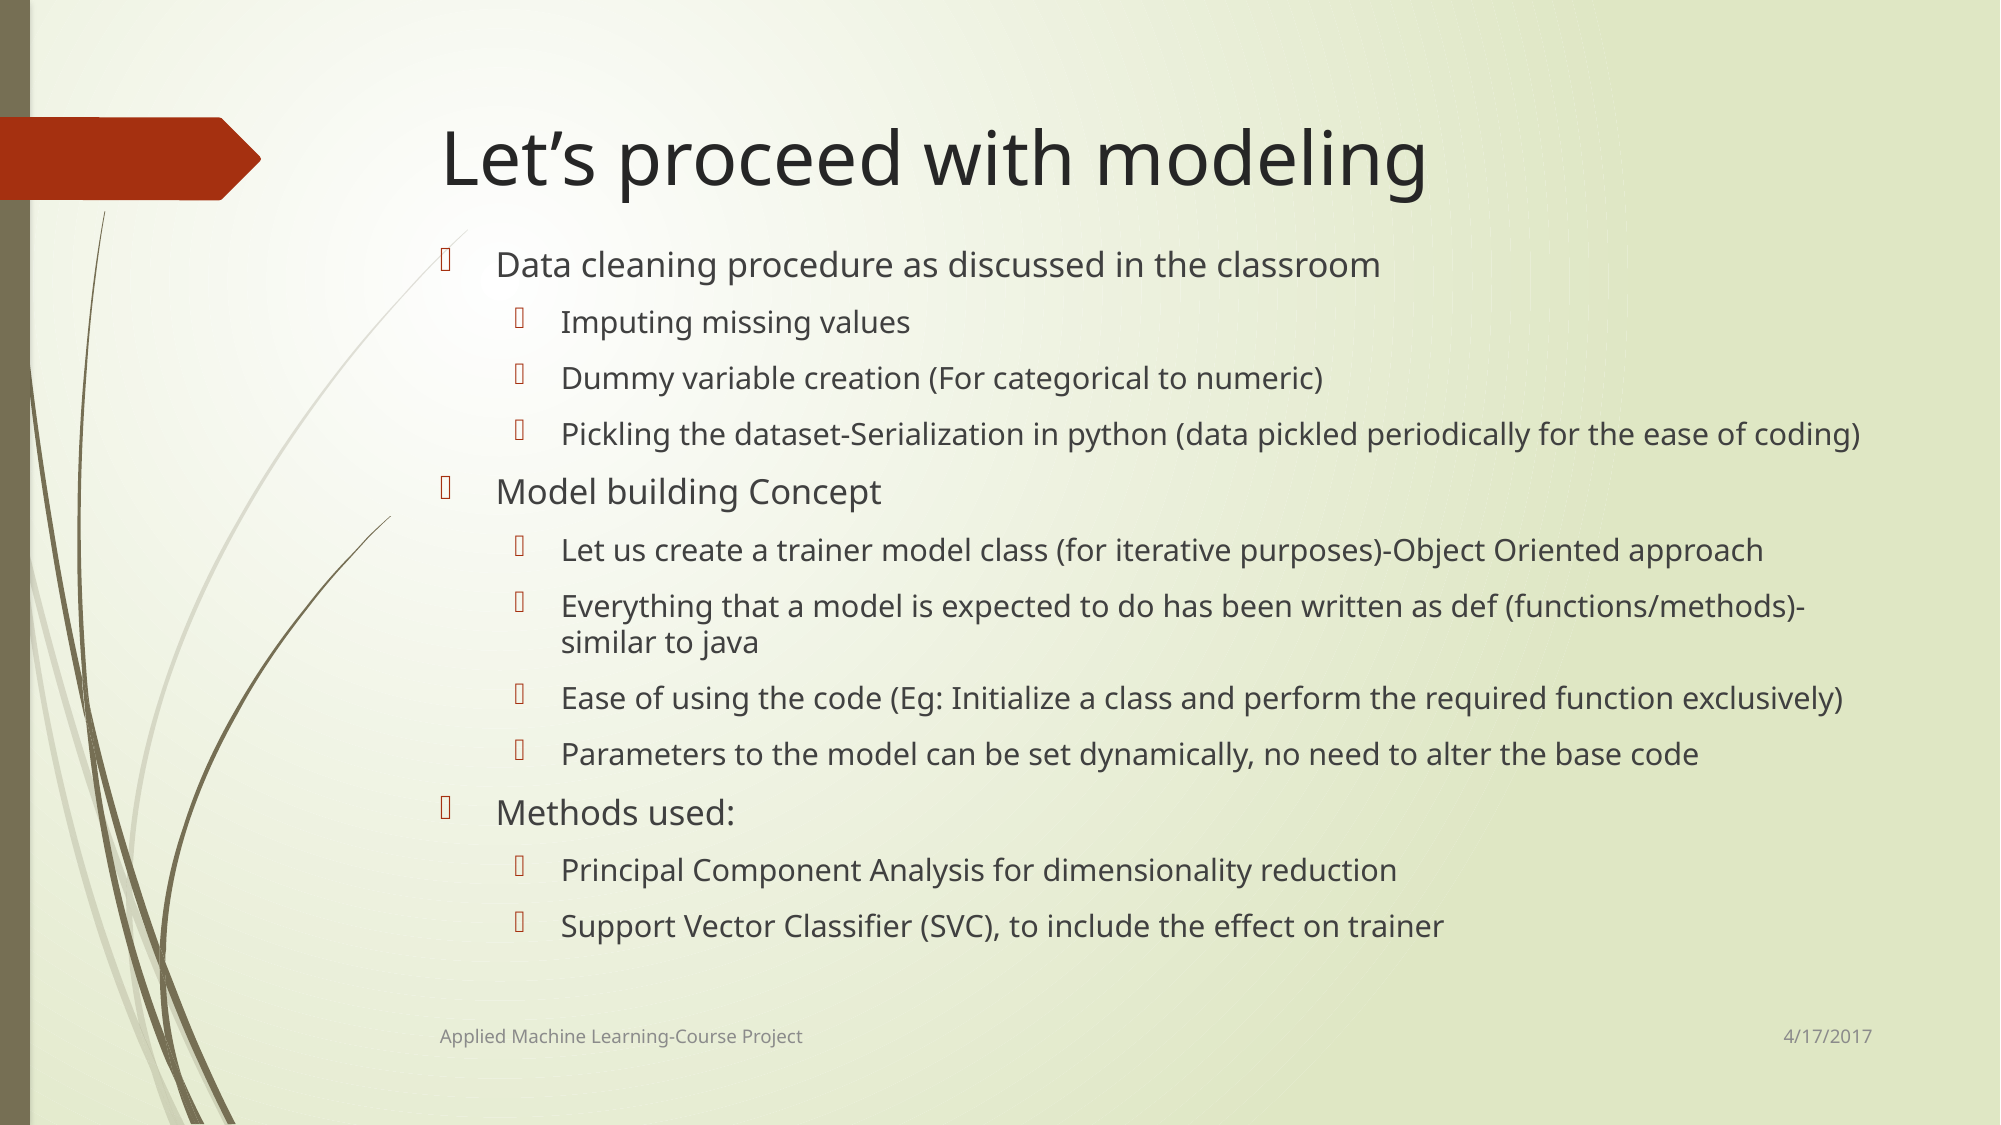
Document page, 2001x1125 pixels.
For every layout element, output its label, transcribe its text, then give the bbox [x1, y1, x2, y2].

title Let’s proceed with modeling [425, 102, 1888, 235]
footer Applied Machine Learning-Course Project [424, 1006, 1675, 1067]
list Data cleaning procedure as discussed in the classroom Imputing missing values Dummy variable creation (For categorical to numeric) Pickling the dataset-Serialization in python (data pickled periodically for the ease of coding) Model building Concept Let us create a trainer model class (for iterative purposes)-Object Oriented approach Everything that a model is expected to do has been written as def (functions/methods)-similar to java Ease of using the code (Eg: Initialize a class and perform the required function exclusively) Parameters to the model can be set dynamically, no need to alter the base code Methods used: Principal Component Analysis for dimensionality reduction Support Vector Classifier (SVC), to include the effect on trainer [424, 235, 1888, 970]
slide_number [1699, 1005, 1888, 1067]
